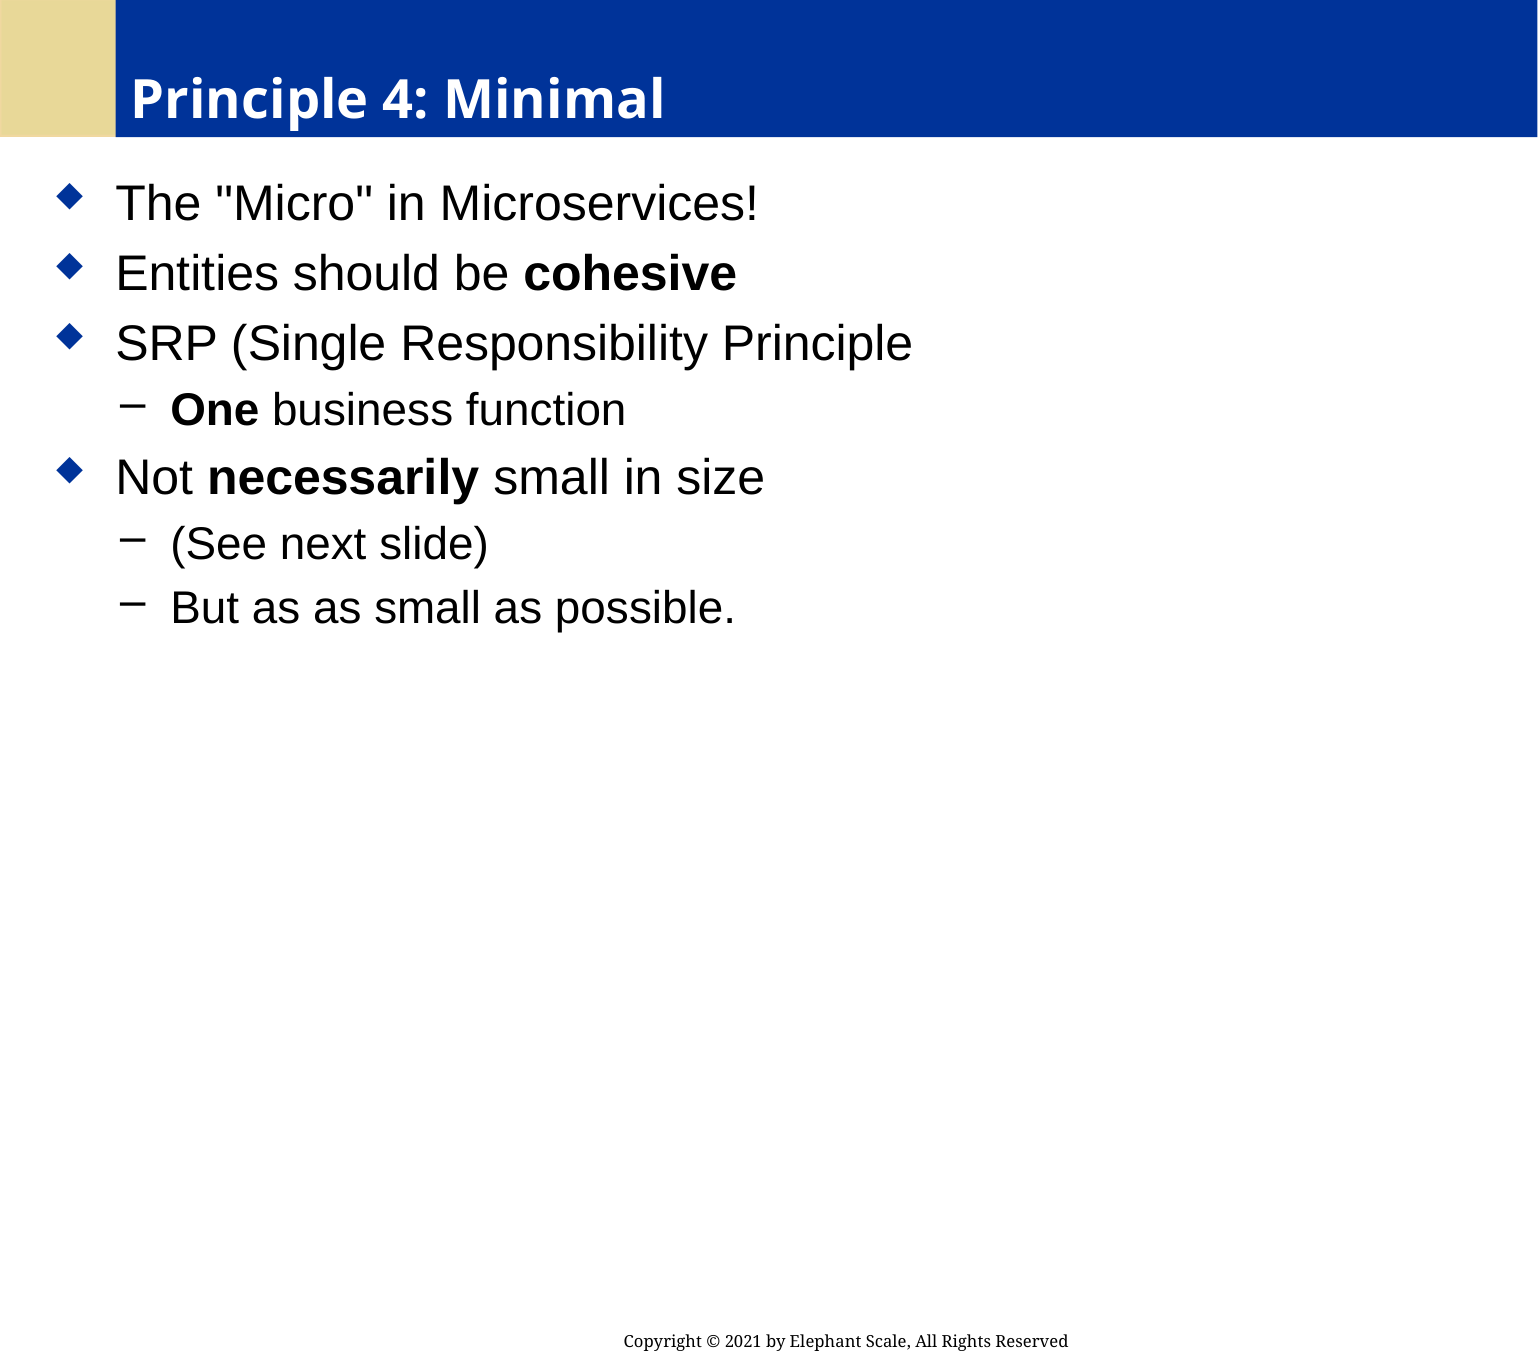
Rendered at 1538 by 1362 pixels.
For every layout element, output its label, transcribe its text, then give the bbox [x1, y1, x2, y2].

text_box Copyright © 2021 by Elephant Scale, All Rights Reserved [608, 1322, 1085, 1358]
picture [0, 0, 115, 137]
title Principle 4: Minimal [115, 0, 1538, 138]
list The "Micro" in Microservices! Entities should be cohesive SRP (Single Responsibility Principle One business function Not necessarily small in size (See next slide) But as as small as possible. [38, 162, 1500, 1284]
